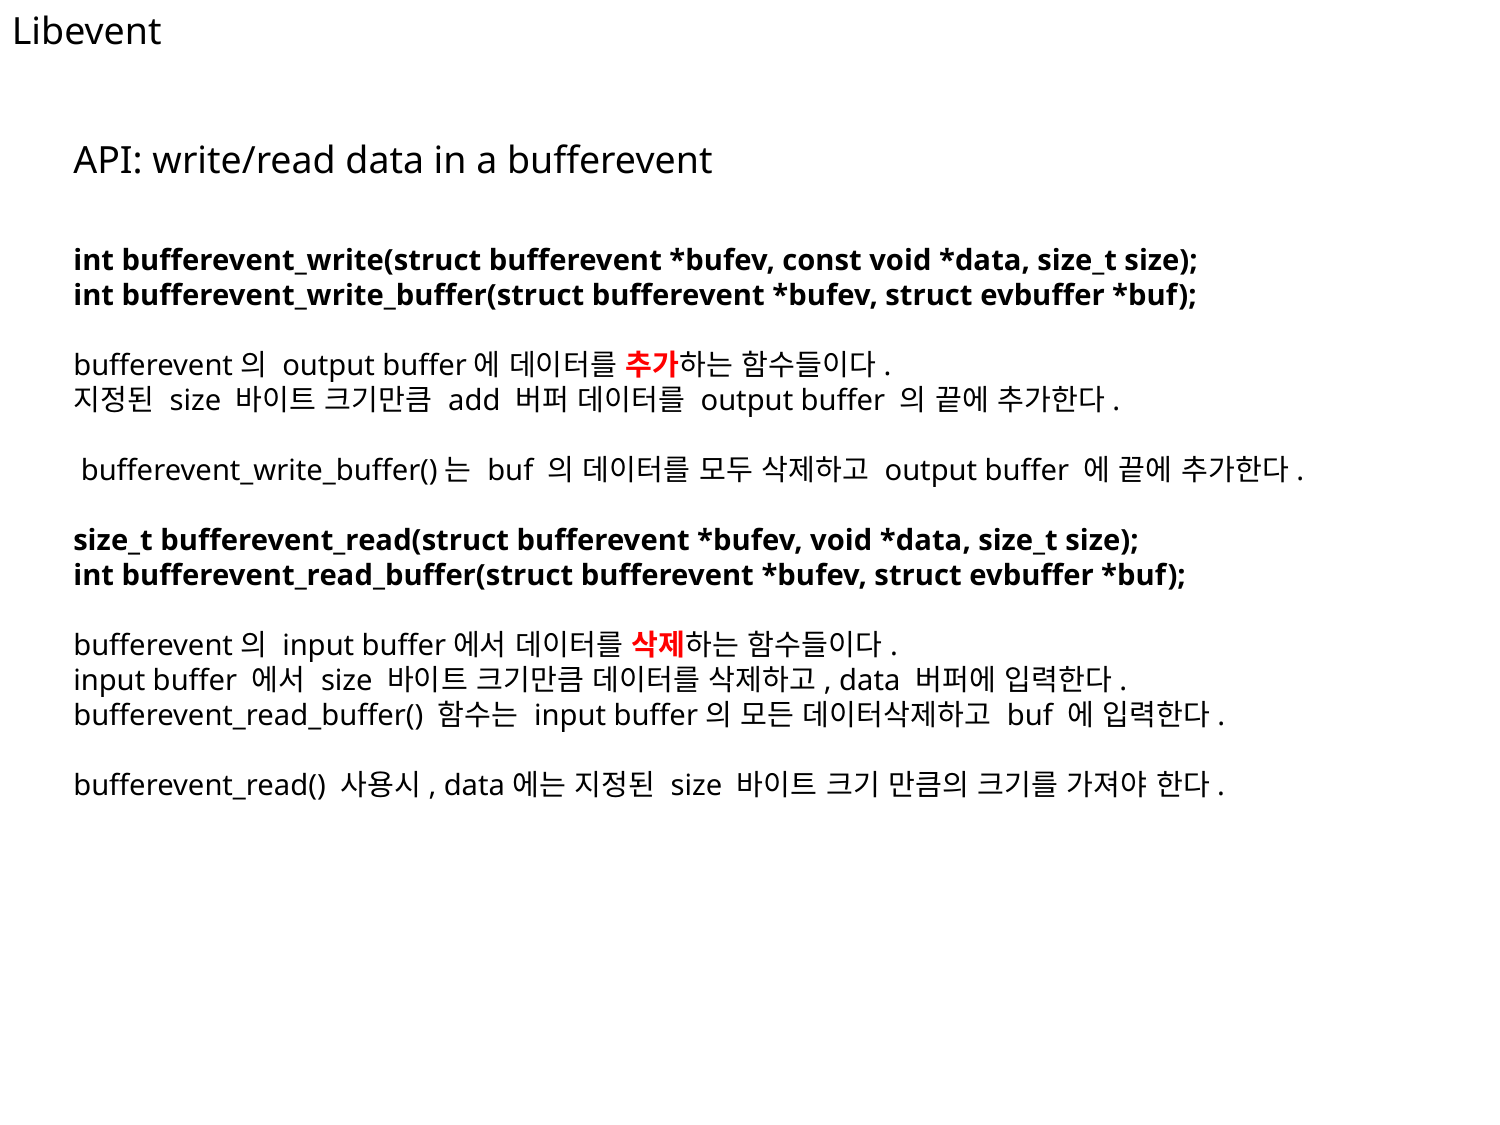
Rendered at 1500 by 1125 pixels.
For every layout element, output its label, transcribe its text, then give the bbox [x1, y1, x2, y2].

text_box int bufferevent_write(struct bufferevent *bufev, const void *data, size_t size); int bufferevent_write_buffer(struct bufferevent *bufev, struct evbuffer *buf); bufferevent의 output buffer에 데이터를 추가하는 함수들이다. 지정된 size 바이트 크기만큼 add 버퍼 데이터를 output buffer 의 끝에 추가한다. bufferevent_write_buffer()는 buf 의 데이터를 모두 삭제하고 output buffer 에 끝에 추가한다. size_t bufferevent_read(struct bufferevent *bufev, void *data, size_t size); int bufferevent_read_buffer(struct bufferevent *bufev, struct evbuffer *buf); bufferevent의 input buffer에서 데이터를 삭제하는 함수들이다. input buffer 에서 size 바이트 크기만큼 데이터를 삭제하고, data 버퍼에 입력한다. bufferevent_read_buffer() 함수는 input buffer의 모든 데이터삭제하고 buf 에 입력한다. bufferevent_read() 사용시, data에는 지정된 size 바이트 크기 만큼의 크기를 가져야 한다. [58, 234, 1453, 809]
text_box API: write/read data in a bufferevent [58, 128, 1078, 189]
text_box Libevent [0, 0, 177, 60]
